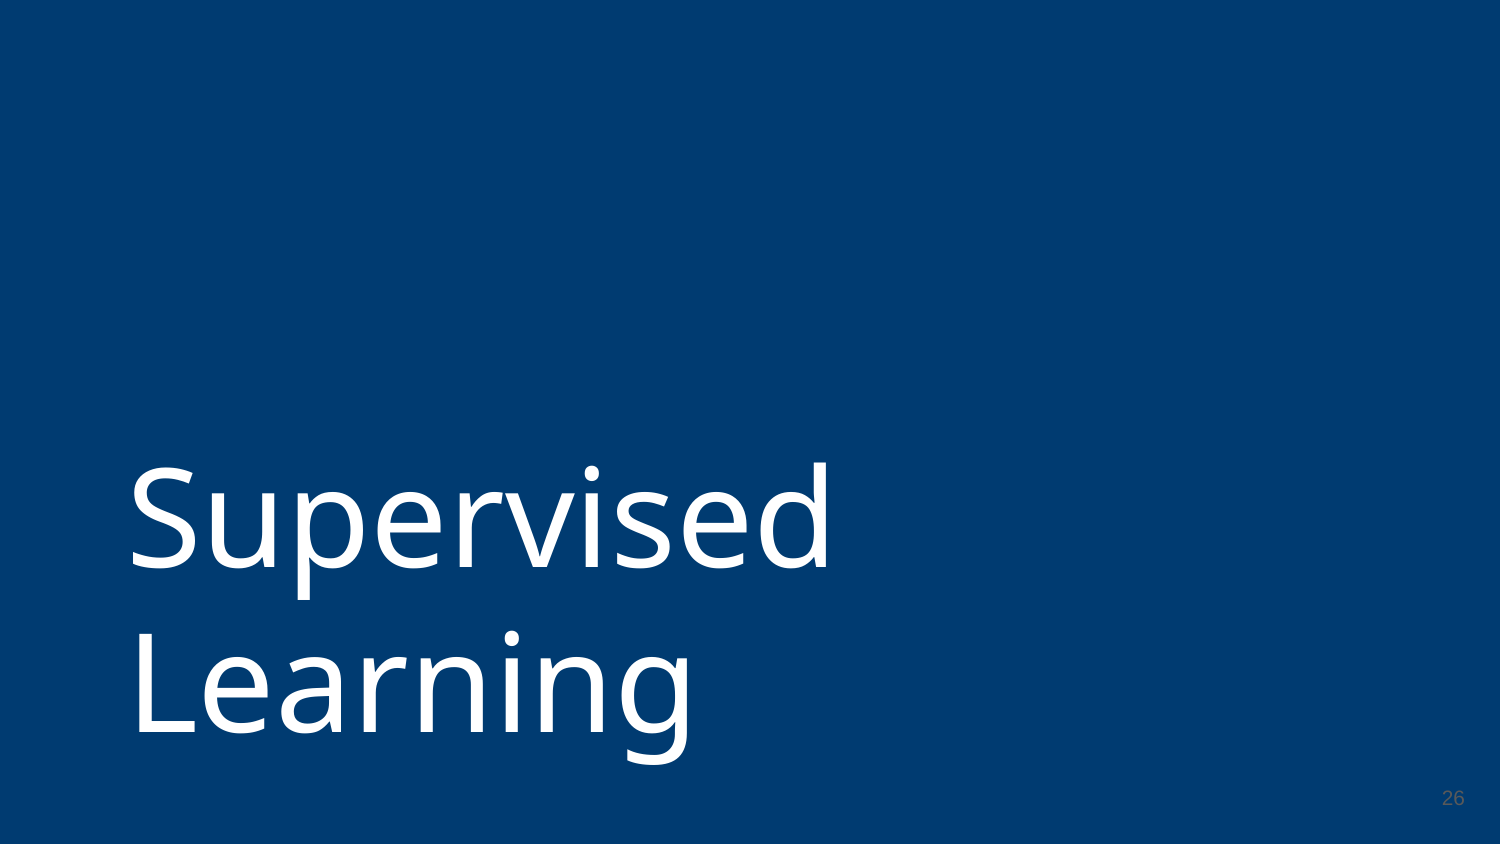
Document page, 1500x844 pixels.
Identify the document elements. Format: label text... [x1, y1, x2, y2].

text_box Supervised Learning [111, 415, 1339, 776]
slide_number 26 [1389, 764, 1480, 830]
